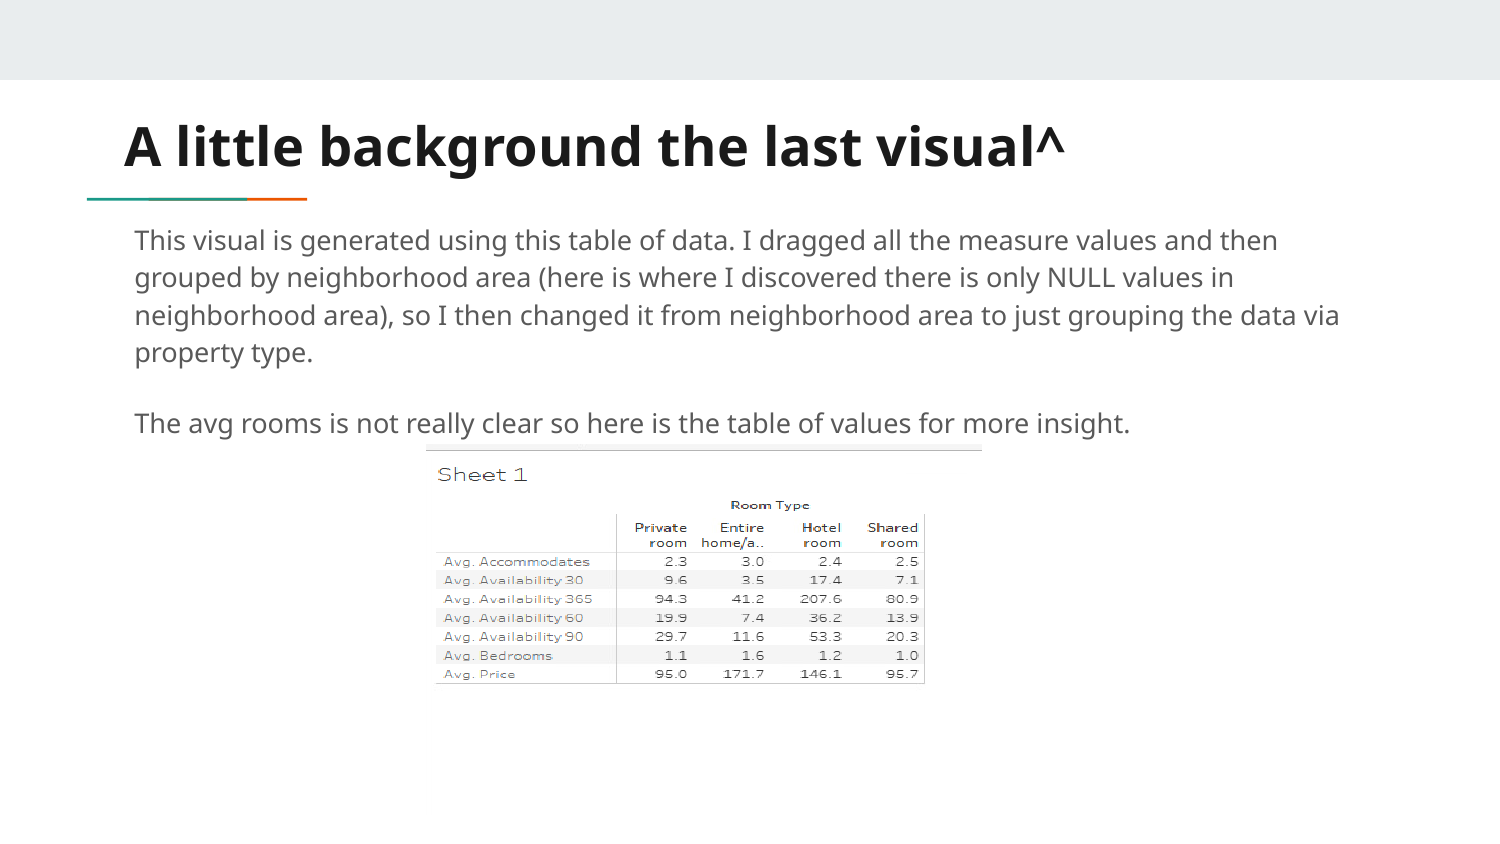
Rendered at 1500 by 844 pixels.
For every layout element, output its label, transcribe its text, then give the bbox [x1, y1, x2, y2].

picture [426, 443, 982, 816]
title A little background the last visual^ [109, 97, 1371, 185]
list This visual is generated using this table of data. I dragged all the measure values and then grouped by neighborhood area (here is where I discovered there is only NULL values in neighborhood area), so I then changed it from neighborhood area to just grouping the data via property type. The avg rooms is not really clear so here is the table of values for more insight. [119, 203, 1381, 430]
